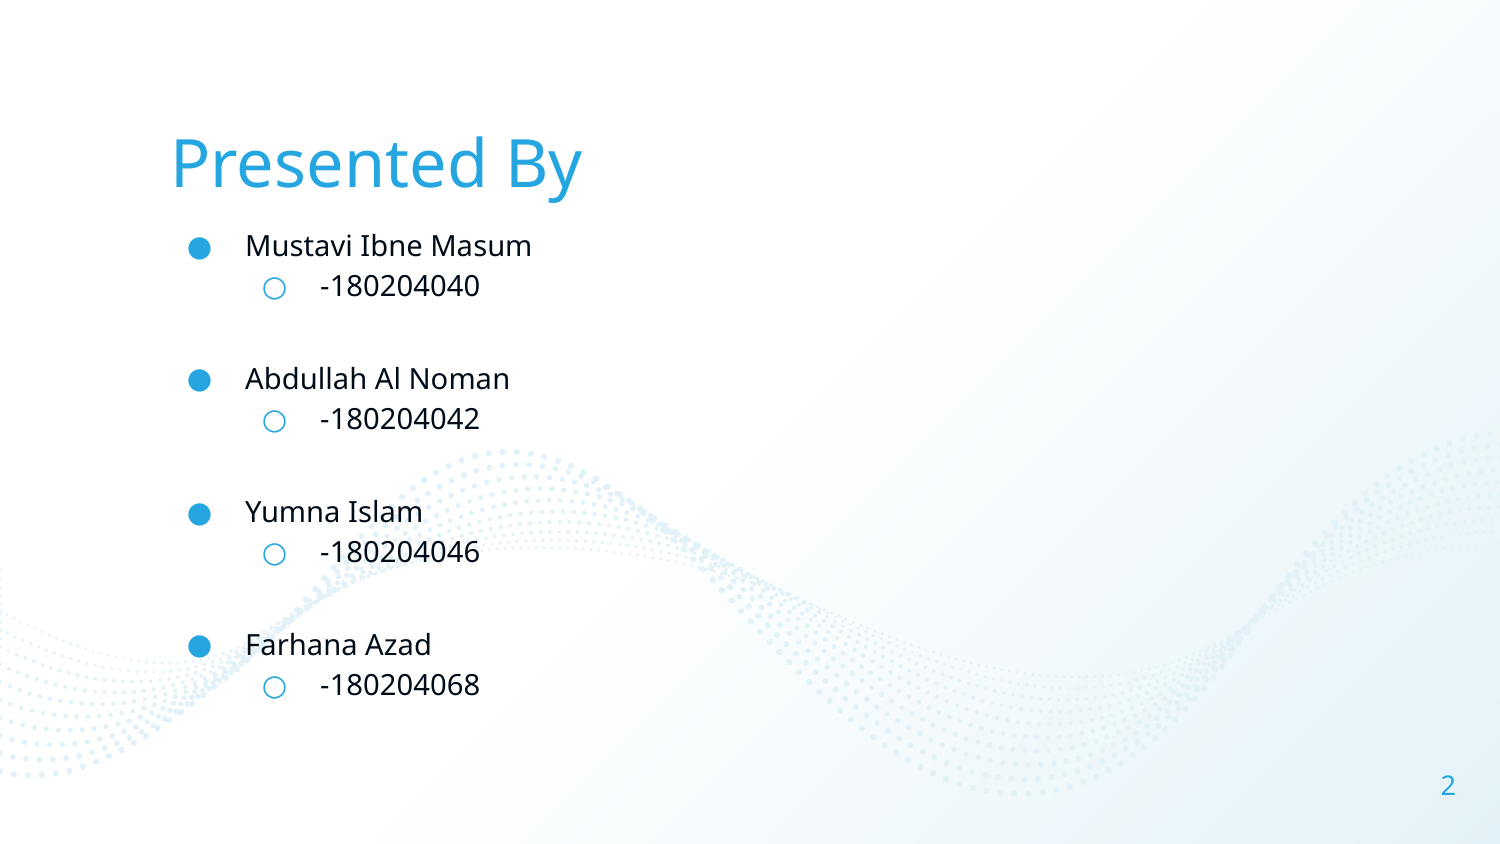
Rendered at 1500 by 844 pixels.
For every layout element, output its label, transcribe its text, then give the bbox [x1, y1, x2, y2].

title Presented By [170, 137, 1330, 203]
list Mustavi Ibne Masum -180204040 Abdullah Al Noman -180204042 Yumna Islam -180204046 Farhana Azad -180204068 [170, 222, 712, 740]
slide_number 2 [1366, 754, 1457, 819]
